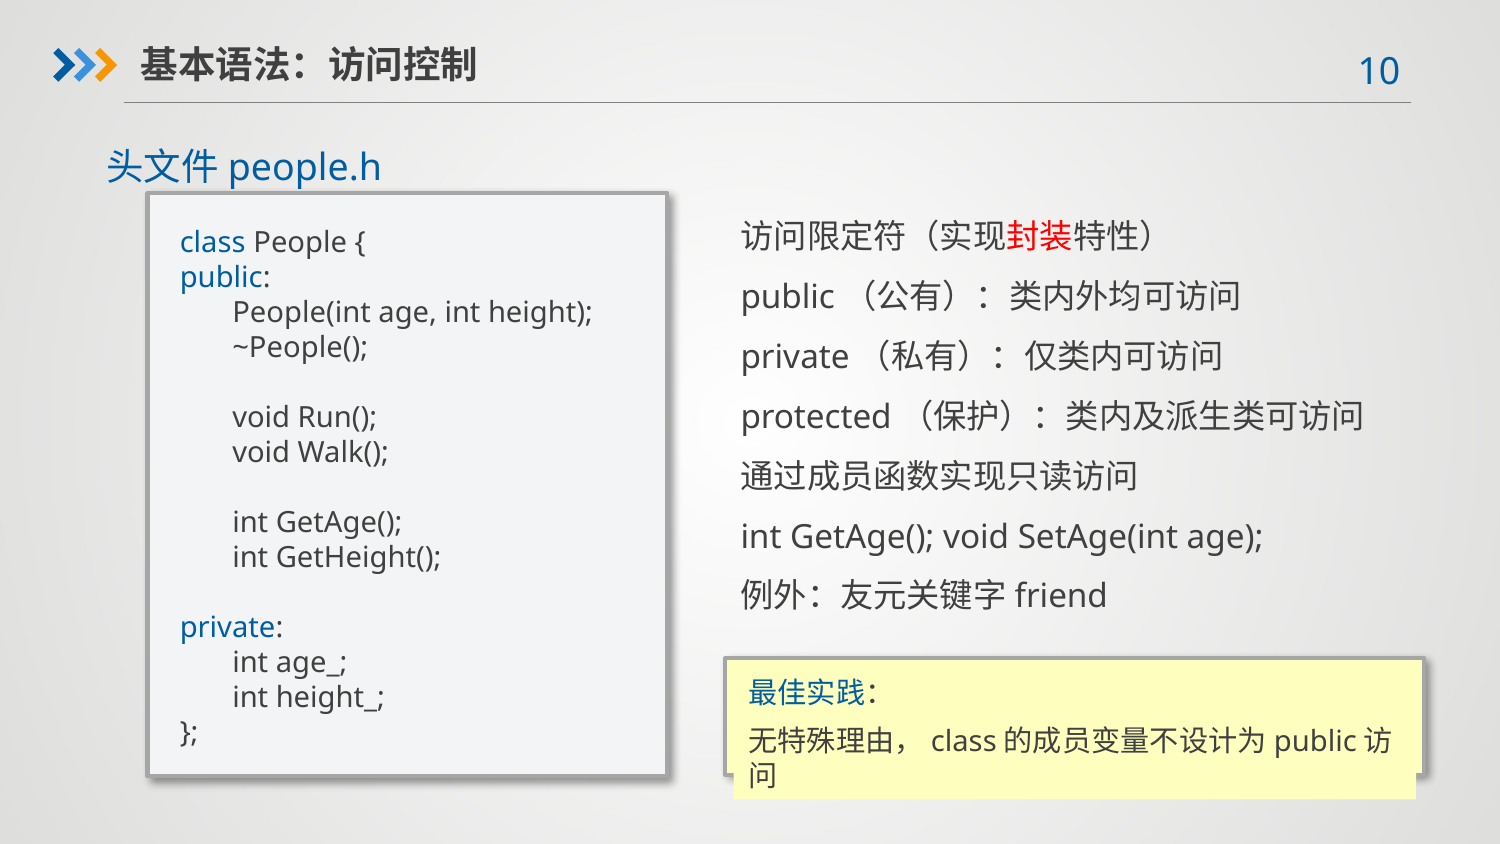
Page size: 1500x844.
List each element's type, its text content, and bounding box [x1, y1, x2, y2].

text_box 头文件people.h [91, 112, 397, 195]
text_box 访问限定符（实现封装特性） public（公有）：类内外均可访问 private（私有）：仅类内可访问 protected（保护）：类内及派生类可访问 通过成员函数实现只读访问 int GetAge(); void SetAge(int age); 例外：友元关键字friend [725, 187, 1402, 622]
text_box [147, 192, 668, 777]
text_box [724, 657, 1425, 776]
picture [0, 0, 1500, 844]
text_box 基本语法：访问控制 [140, 32, 491, 95]
